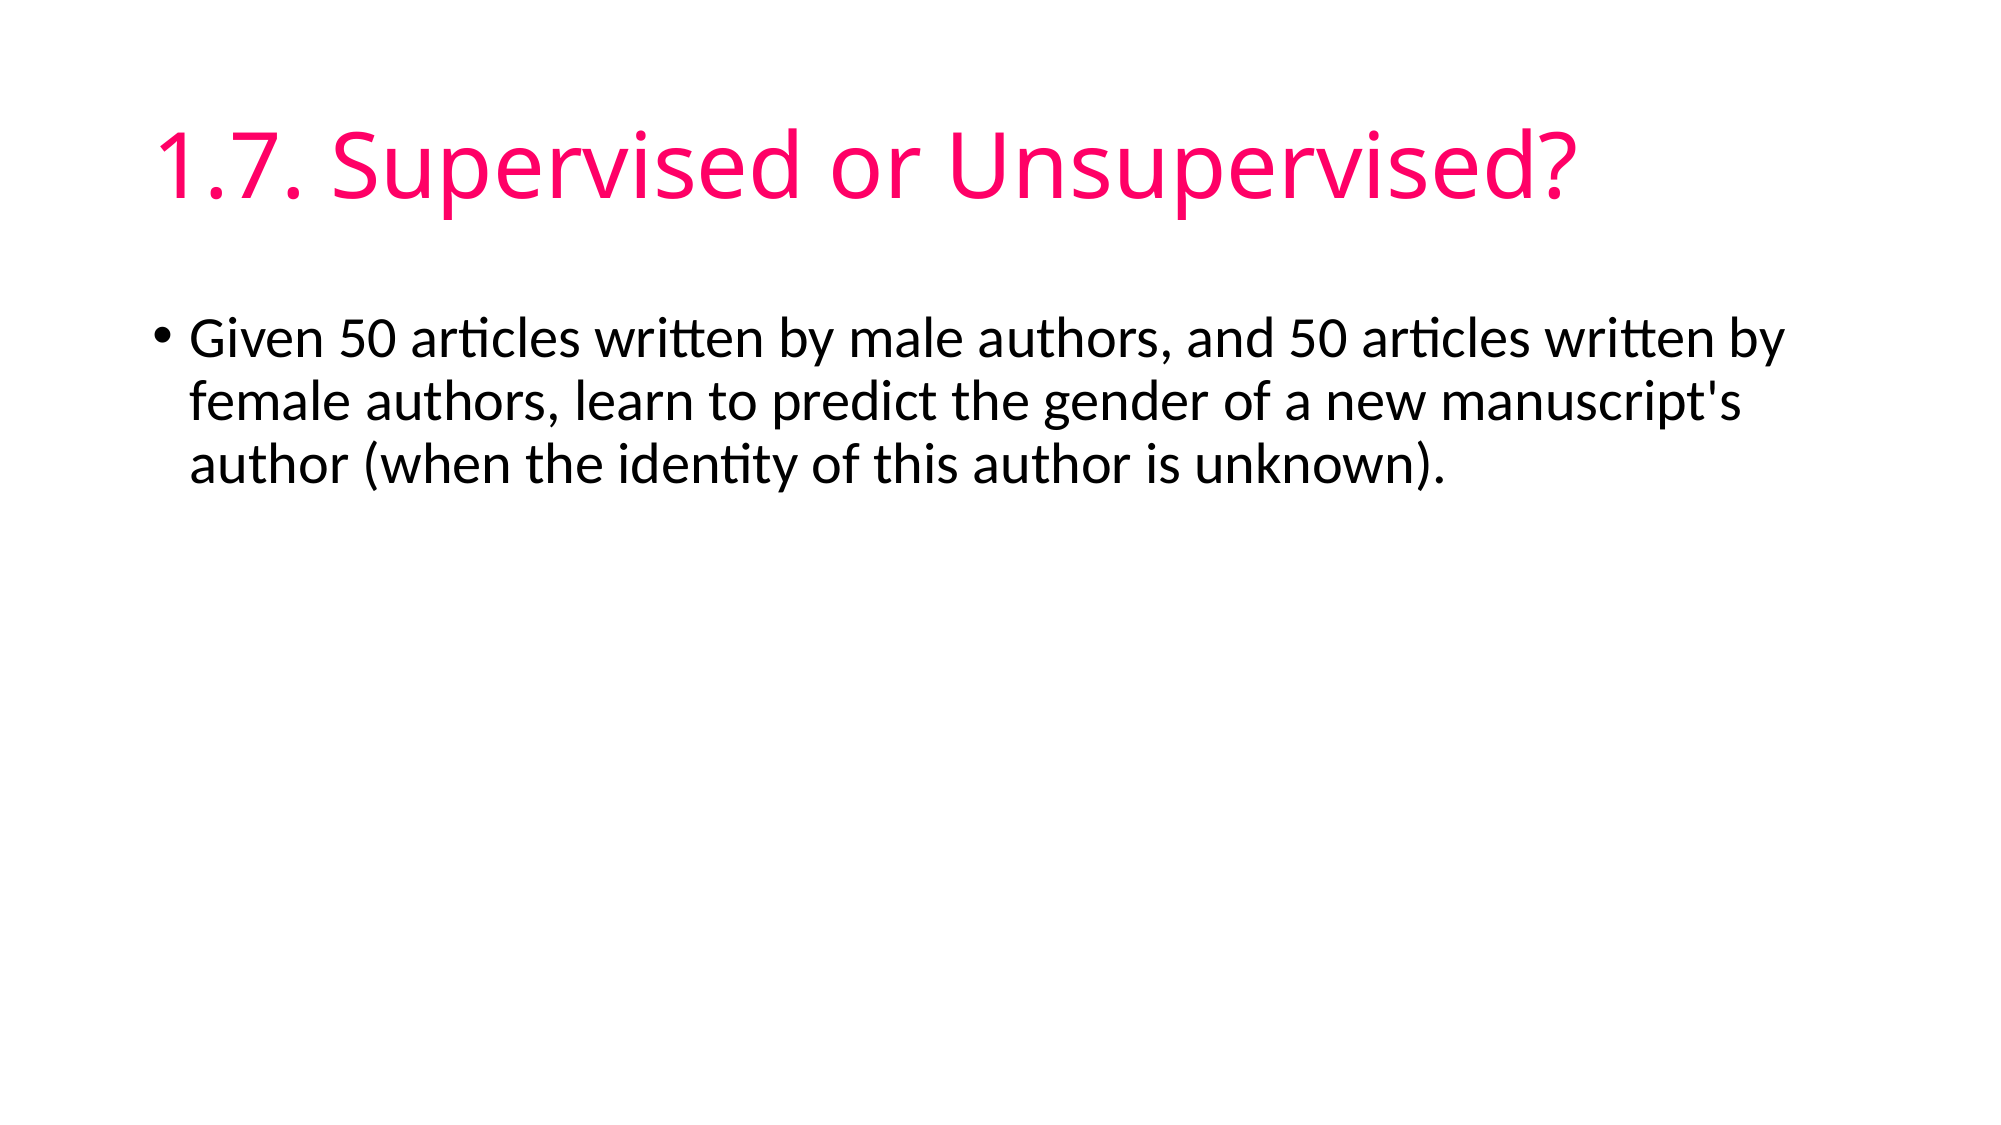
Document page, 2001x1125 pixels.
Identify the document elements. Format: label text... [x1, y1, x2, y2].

list Given 50 articles written by male authors, and 50 articles written by female authors, learn to predict the gender of a new manuscript's author (when the identity of this author is unknown). [137, 299, 1863, 1014]
title 1.7. Supervised or Unsupervised? [137, 59, 1863, 278]
